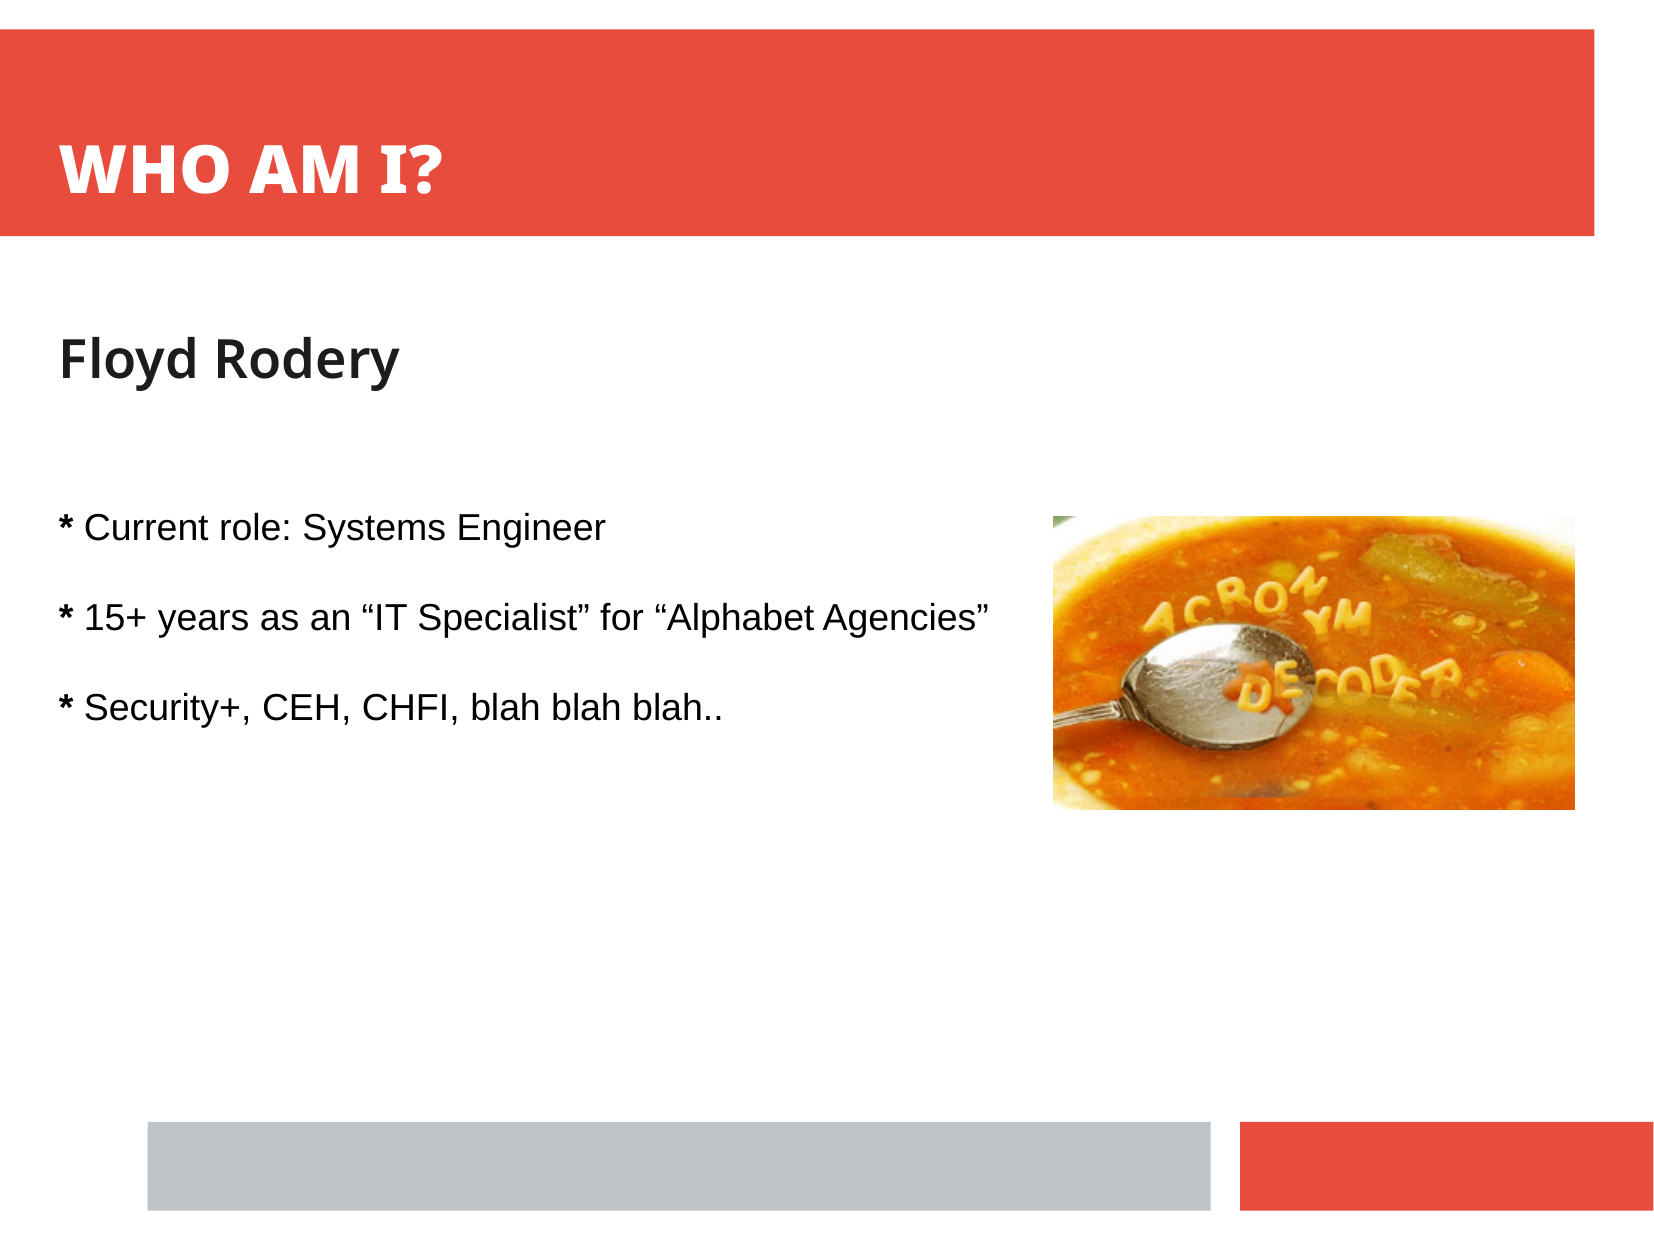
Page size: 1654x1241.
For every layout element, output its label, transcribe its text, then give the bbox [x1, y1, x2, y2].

picture [1052, 516, 1576, 811]
text_box Floyd Rodery * Current role: Systems Engineer * 15+ years as an “IT Specialist” for “Alphabet Agencies” * Security+, CEH, CHFI, blah blah blah.. [58, 324, 1050, 1093]
text_box WHO AM I? [58, 58, 1595, 207]
